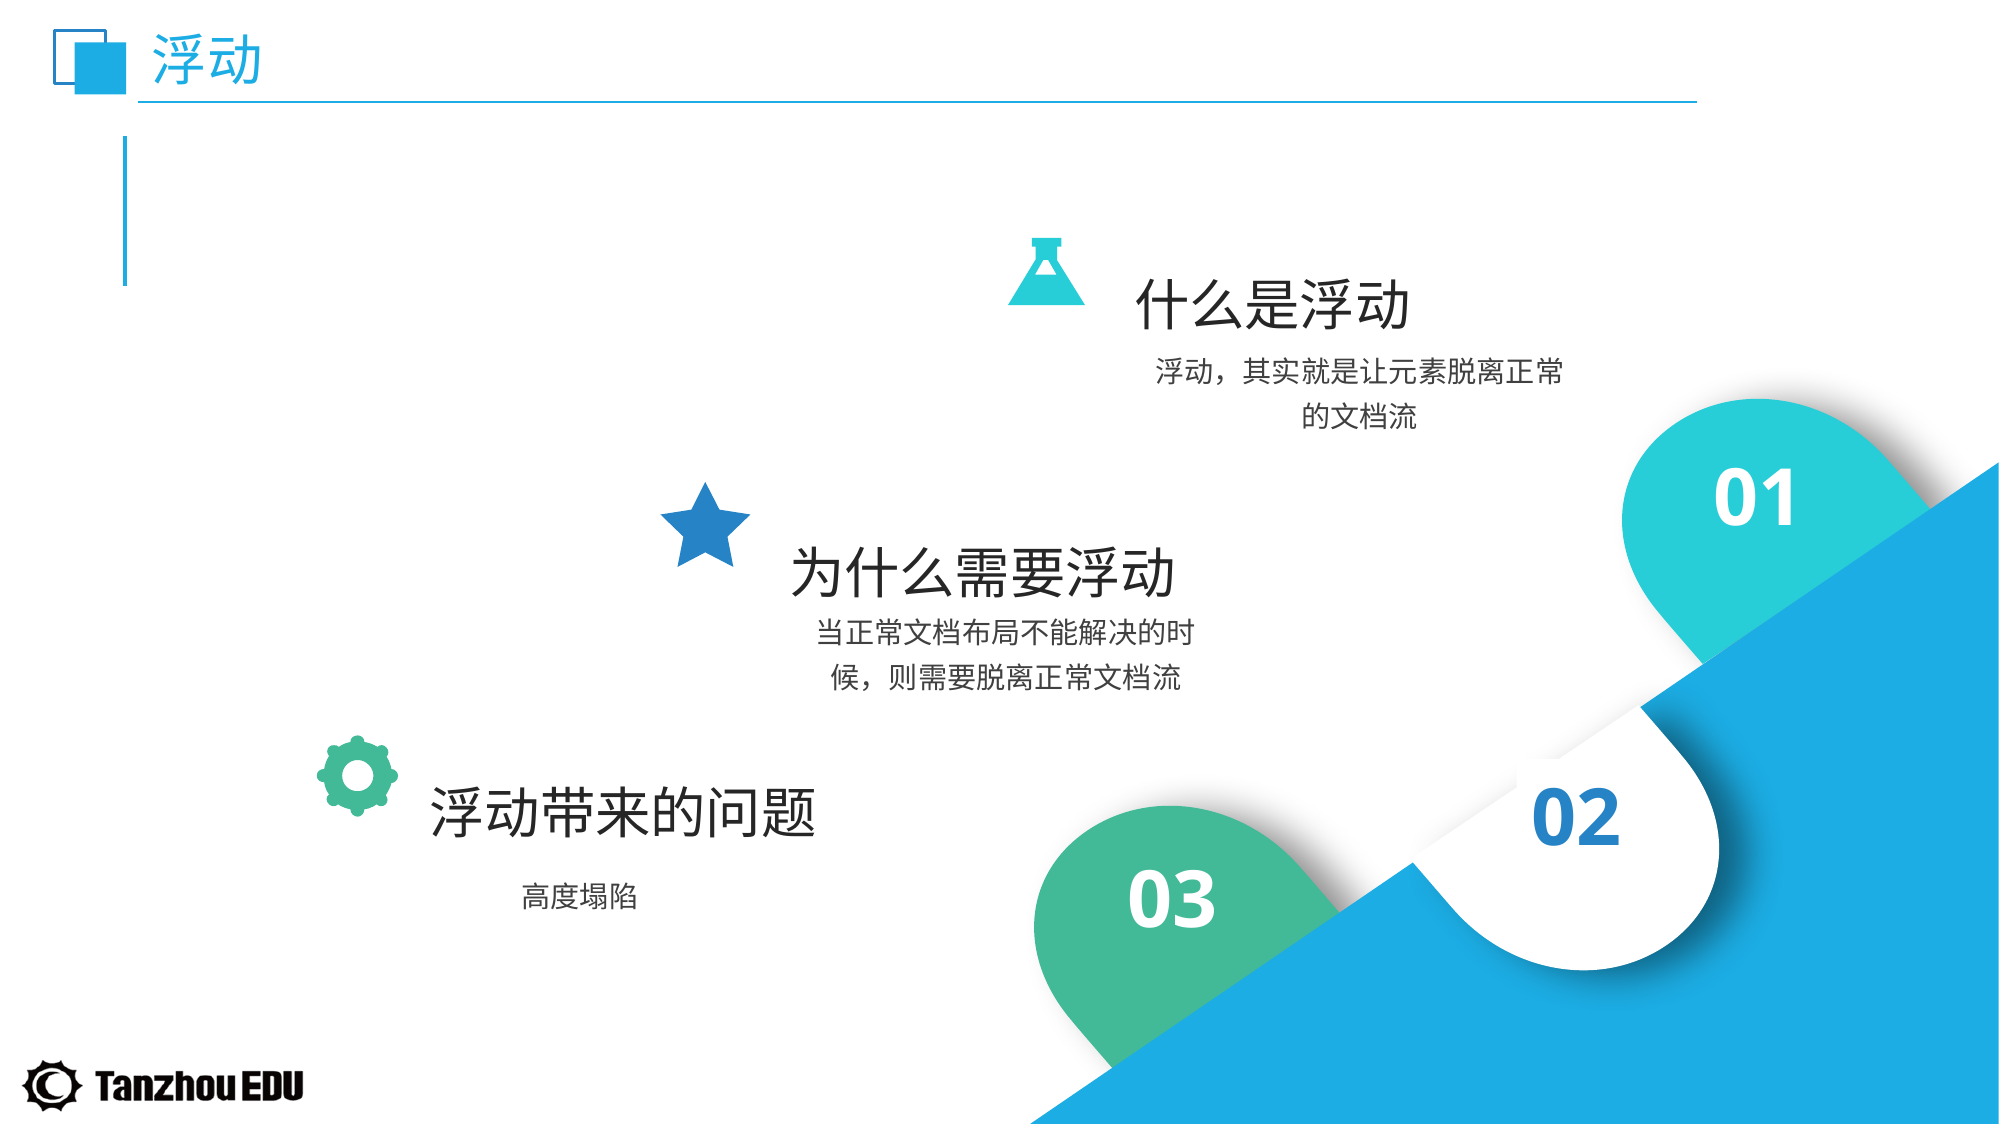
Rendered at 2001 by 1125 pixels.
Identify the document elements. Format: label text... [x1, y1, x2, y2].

text_box 浮动，其实就是让元素脱离正常的文档流 [1133, 344, 1587, 441]
text_box [1410, 705, 1720, 971]
picture [2, 1031, 328, 1125]
text_box [316, 735, 399, 817]
text_box [660, 481, 751, 567]
text_box [1030, 462, 1999, 1124]
text_box 为什么需要浮动 [774, 517, 1284, 612]
text_box 02 [1516, 758, 1651, 869]
text_box 03 [1112, 840, 1246, 951]
text_box 浮动带来的问题 [414, 757, 948, 852]
text_box [1034, 805, 1339, 1068]
text_box [1007, 237, 1086, 306]
text_box [1622, 398, 1930, 664]
text_box 浮动 [141, 34, 732, 90]
text_box 当正常文档布局不能解决的时候，则需要脱离正常文档流 [799, 612, 1213, 702]
text_box 高度塌陷 [359, 860, 800, 920]
text_box 什么是浮动 [1119, 249, 1614, 344]
text_box 01 [1698, 439, 1833, 550]
